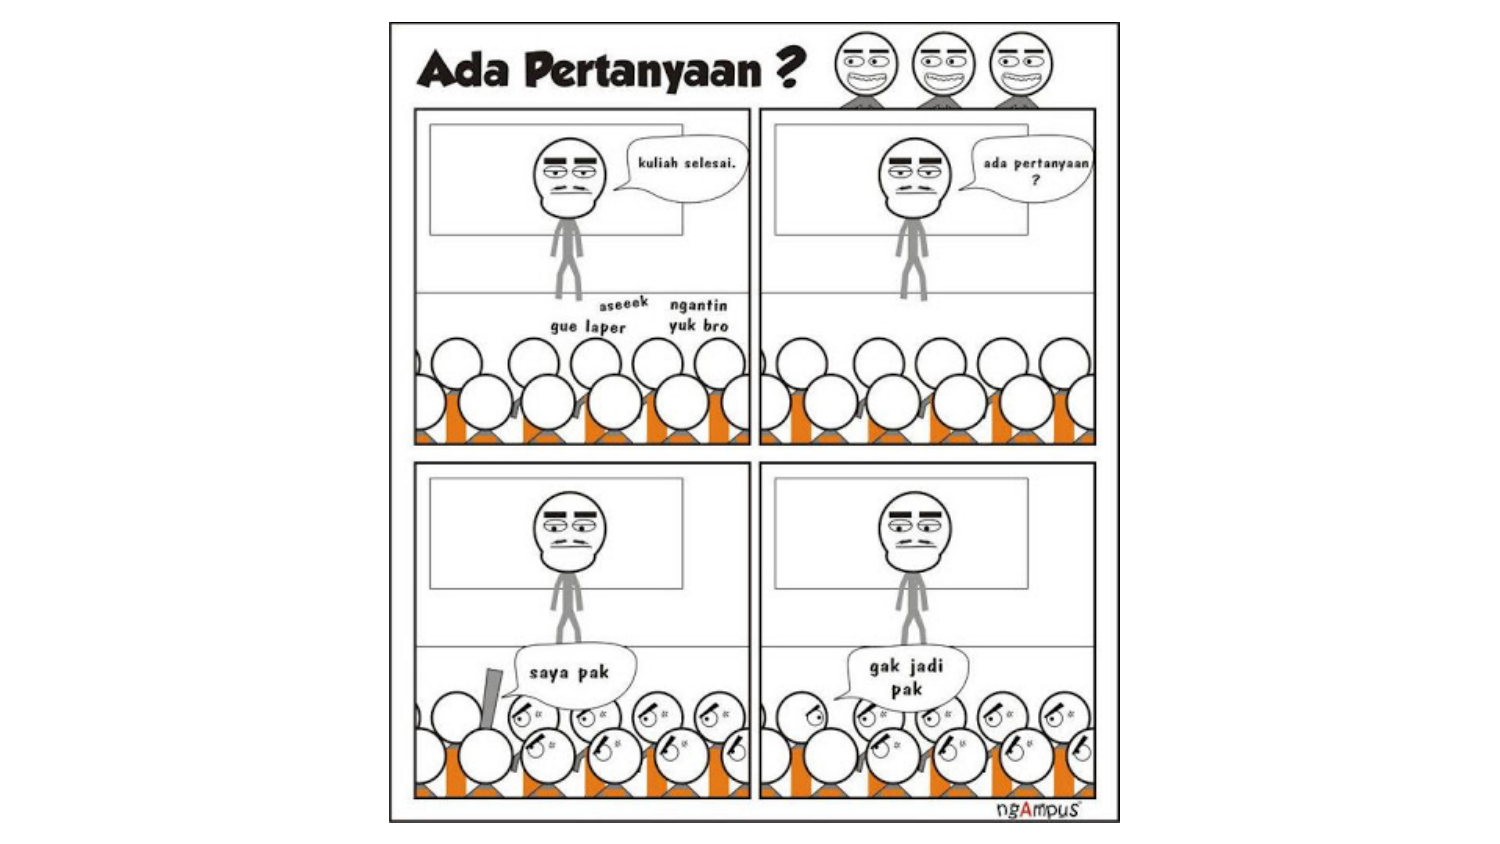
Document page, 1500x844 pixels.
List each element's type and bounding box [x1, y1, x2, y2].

picture [389, 22, 1120, 823]
